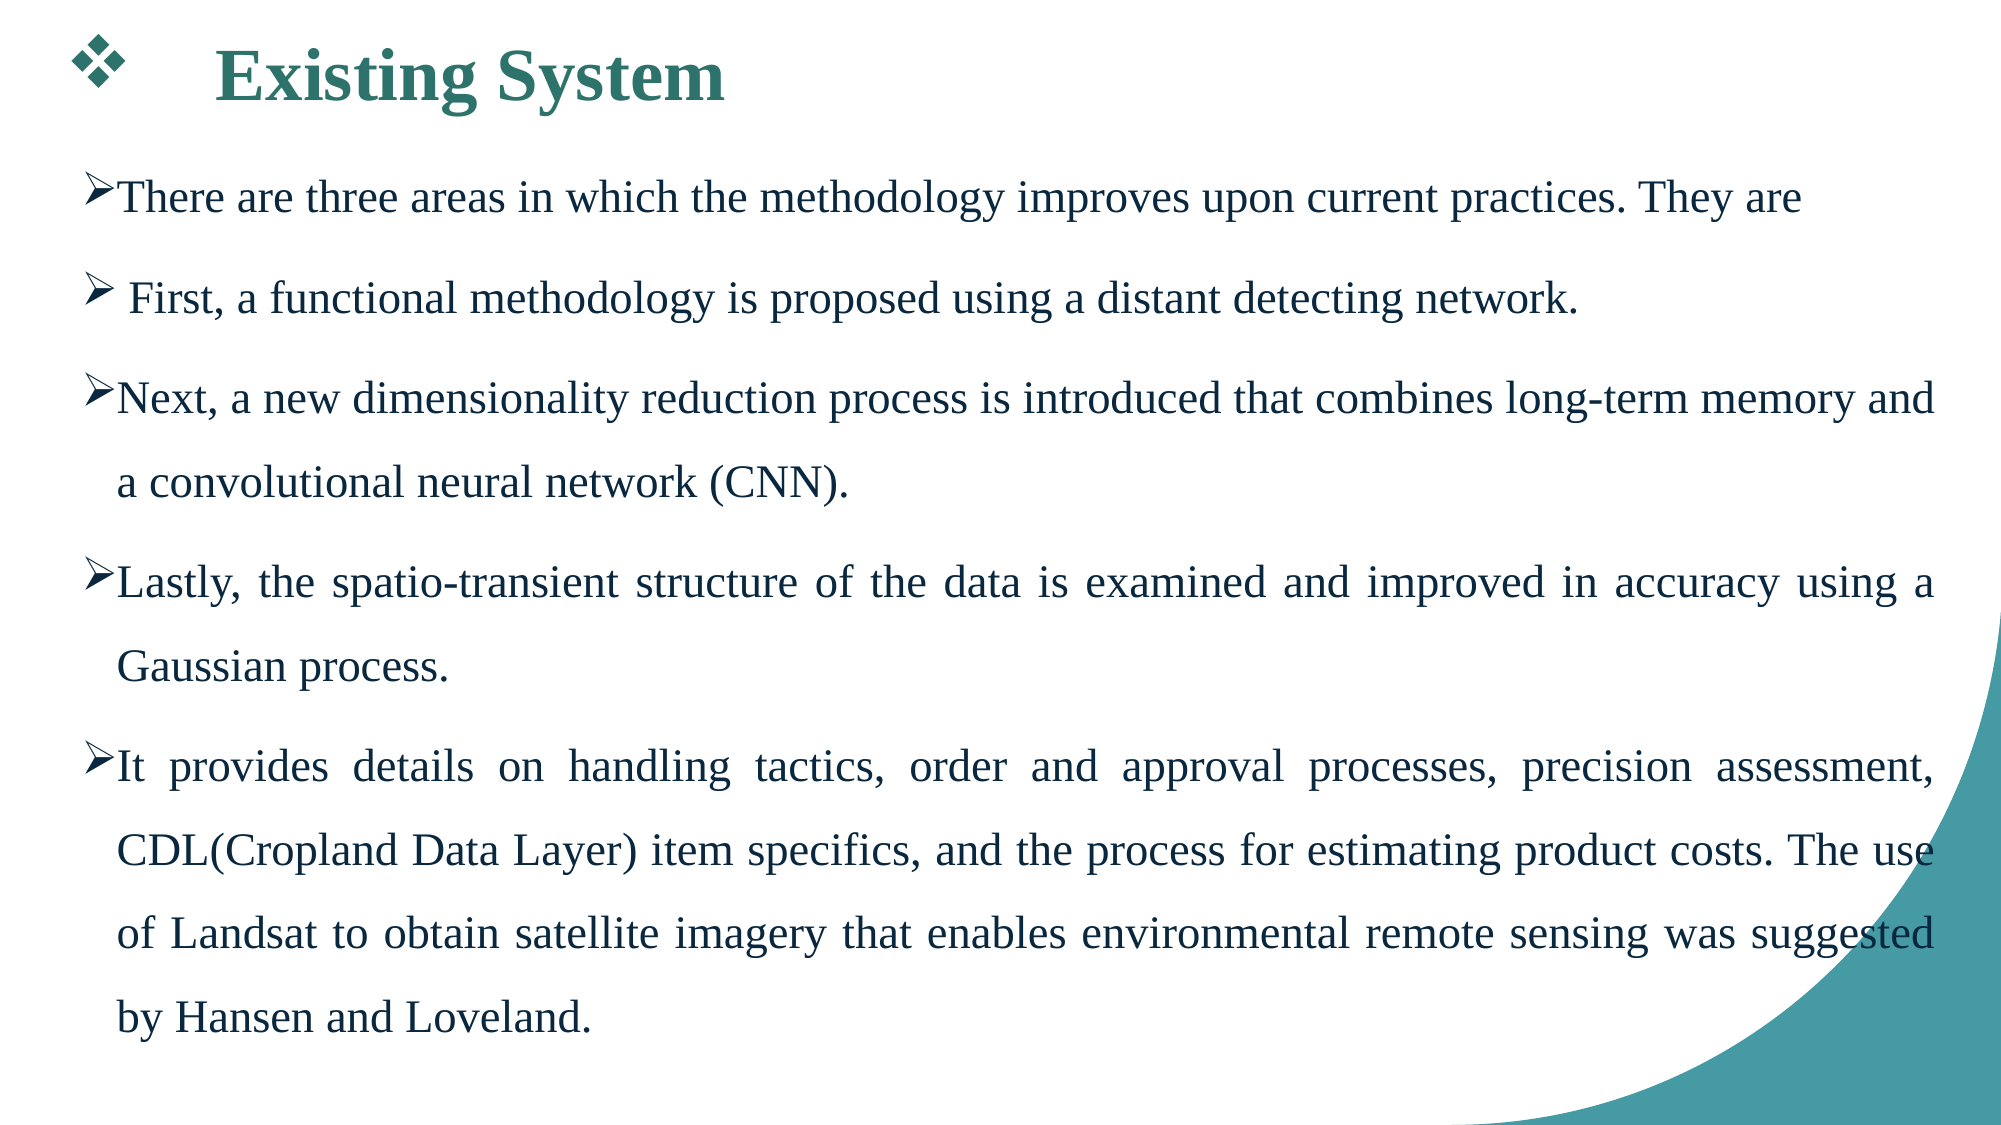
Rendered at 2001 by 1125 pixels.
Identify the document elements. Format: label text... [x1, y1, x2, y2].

list There are three areas in which the methodology improves upon current practices. They are First, a functional methodology is proposed using a distant detecting network. Next, a new dimensionality reduction process is introduced that combines long-term memory and a convolutional neural network (CNN). Lastly, the spatio-transient structure of the data is examined and improved in accuracy using a Gaussian process. It provides details on handling tactics, order and approval processes, precision assessment, CDL(Cropland Data Layer) item specifics, and the process for estimating product costs. The use of Landsat to obtain satellite imagery that enables environmental remote sensing was suggested by Hansen and Loveland. [66, 131, 1952, 1065]
title Existing System [50, 10, 1775, 131]
